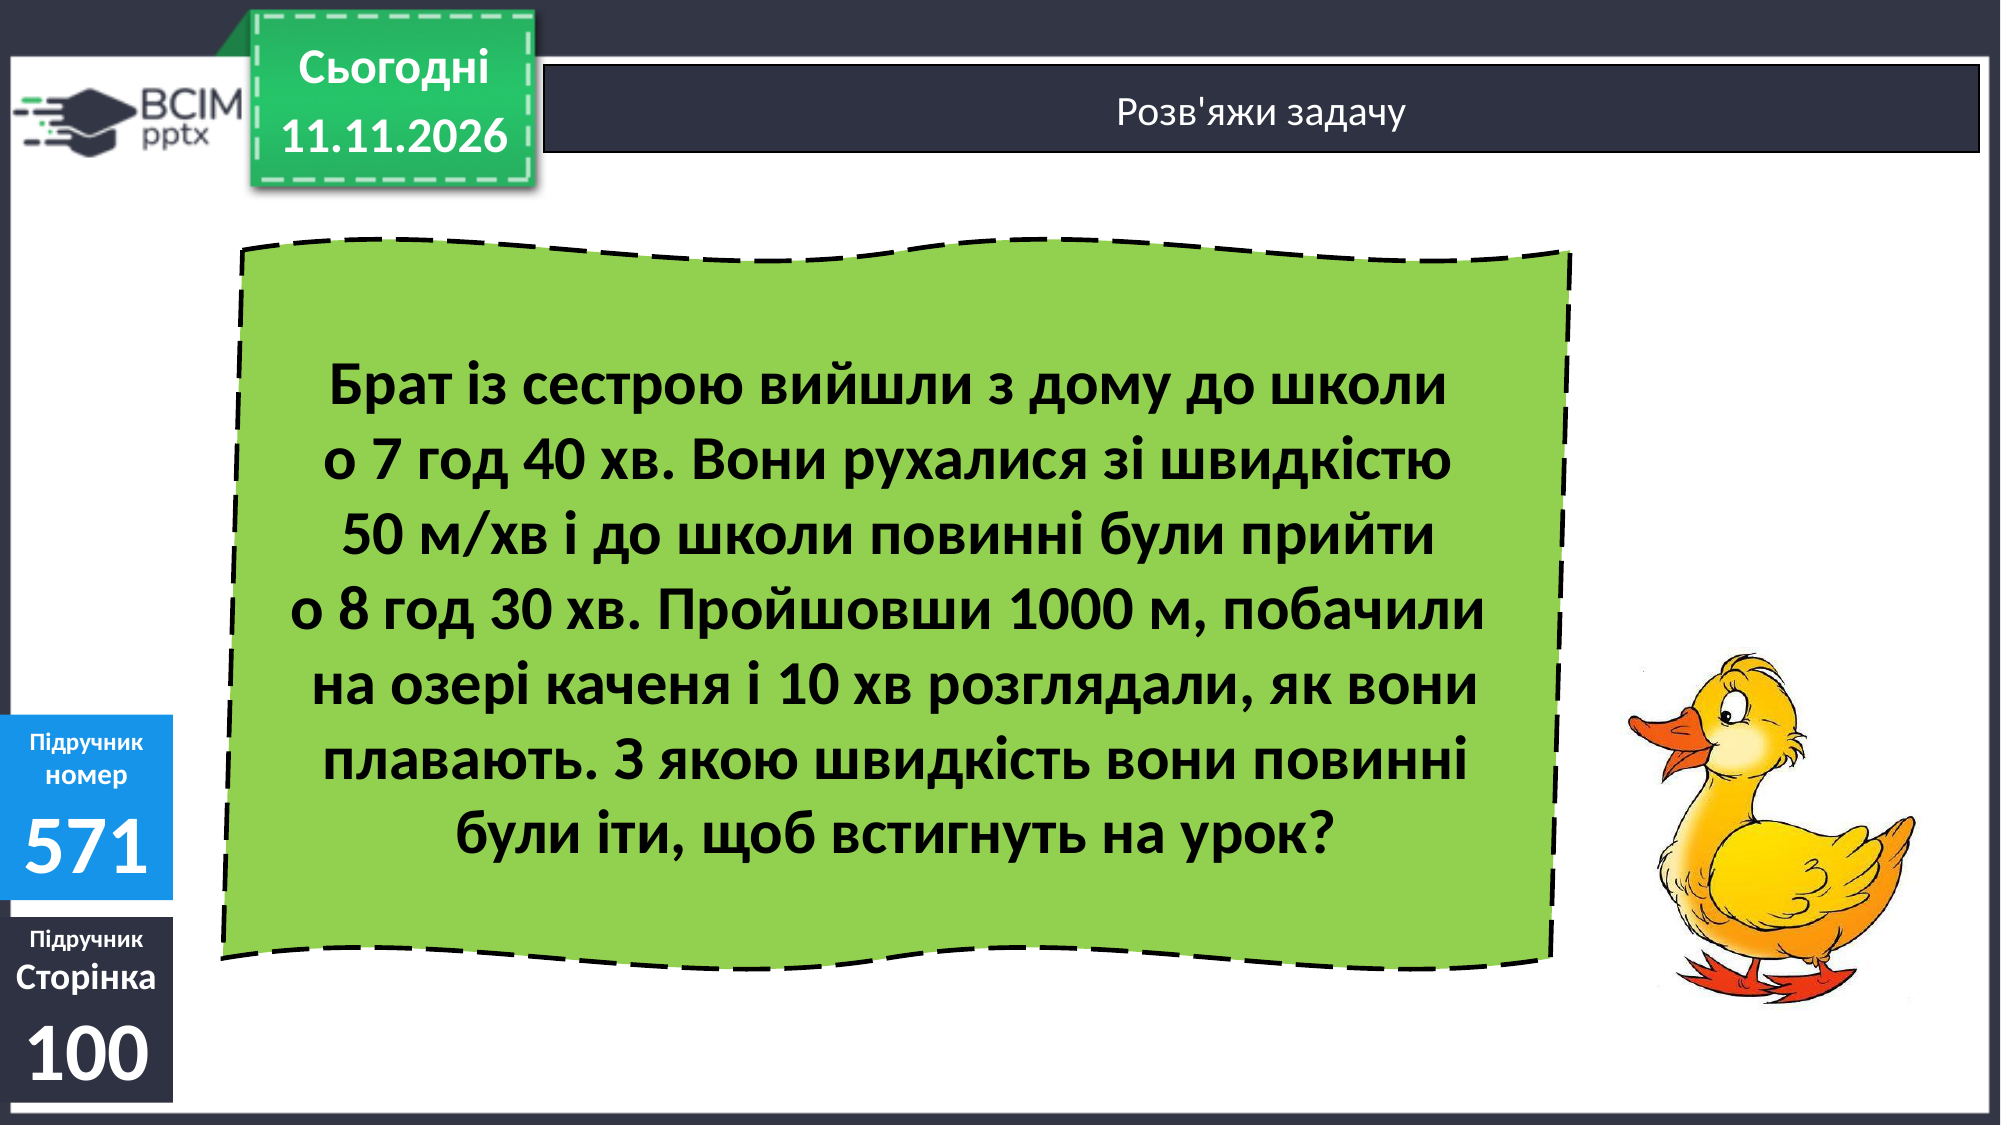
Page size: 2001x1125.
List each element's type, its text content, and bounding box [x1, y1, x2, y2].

picture [0, 0, 2001, 1125]
text_box Розв'яжи задачу [543, 64, 1980, 153]
text_box Брат із сестрою вийшли з дому до школи о 7 год 40 хв. Вони рухалися зі швидкістю 50 м/хв і до школи повинні були прийти о 8 год 30 хв. Пройшовши 1000 м, побачили на озері каченя і 10 хв розглядали, як вони плавають. З якою швидкість вони повинні були іти, щоб встигнуть на урок? [221, 238, 1572, 971]
text_box Підручник Сторінка 100 [0, 916, 174, 1104]
text_box Сьогодні [284, 26, 535, 101]
text_box Підручник номер 571 [0, 714, 174, 901]
text_box 20.04.2022 [263, 101, 524, 164]
